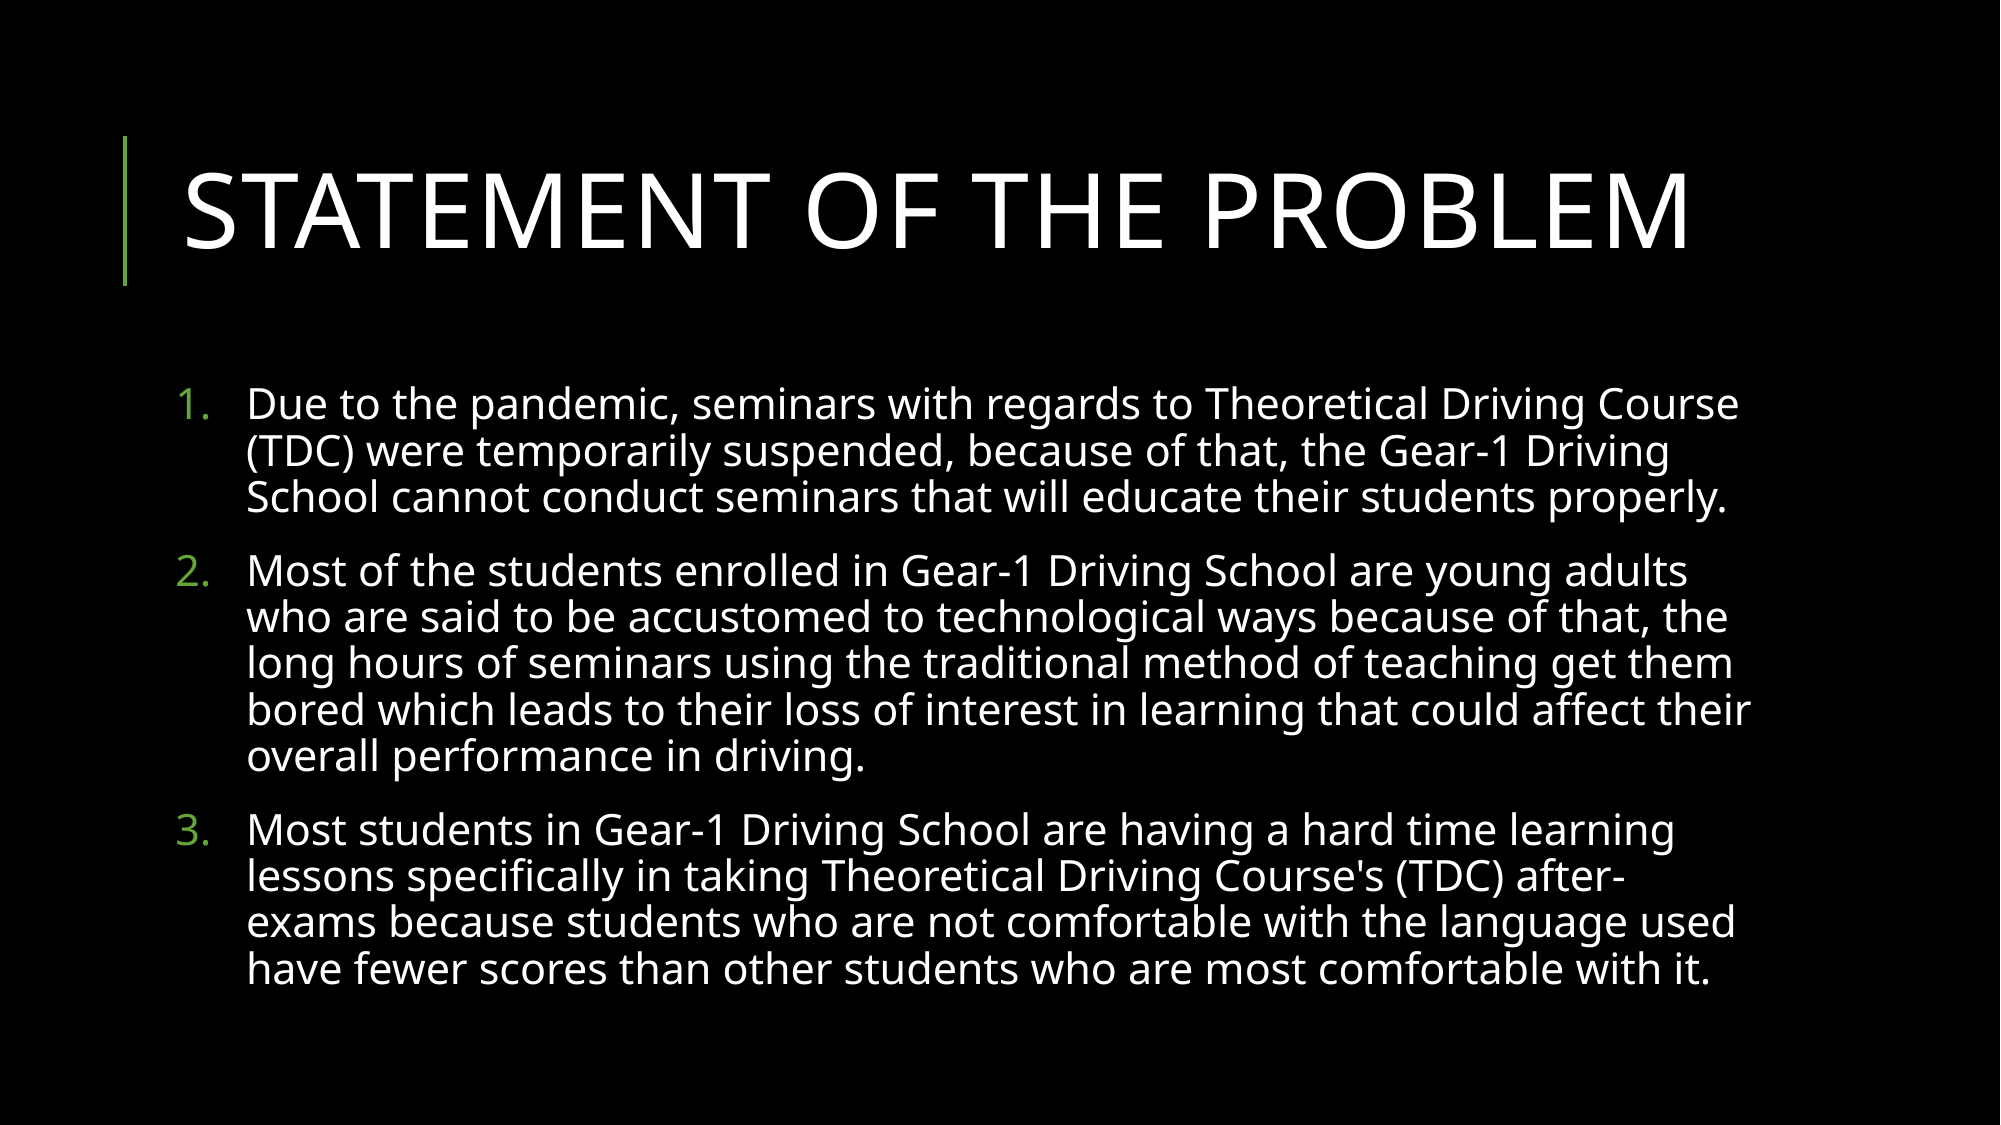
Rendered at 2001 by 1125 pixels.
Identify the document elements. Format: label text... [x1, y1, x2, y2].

title Statement of the Problem [168, 96, 1763, 342]
list Due to the pandemic, seminars with regards to Theoretical Driving Course (TDC) were temporarily suspended, because of that, the Gear-1 Driving School cannot conduct seminars that will educate their students properly. Most of the students enrolled in Gear-1 Driving School are young adults who are said to be accustomed to technological ways because of that, the long hours of seminars using the traditional method of teaching get them bored which leads to their loss of interest in learning that could affect their overall performance in driving. Most students in Gear-1 Driving School are having a hard time learning lessons specifically in taking Theoretical Driving Course's (TDC) after-exams because students who are not comfortable with the language used have fewer scores than other students who are most comfortable with it. [168, 375, 1763, 1035]
